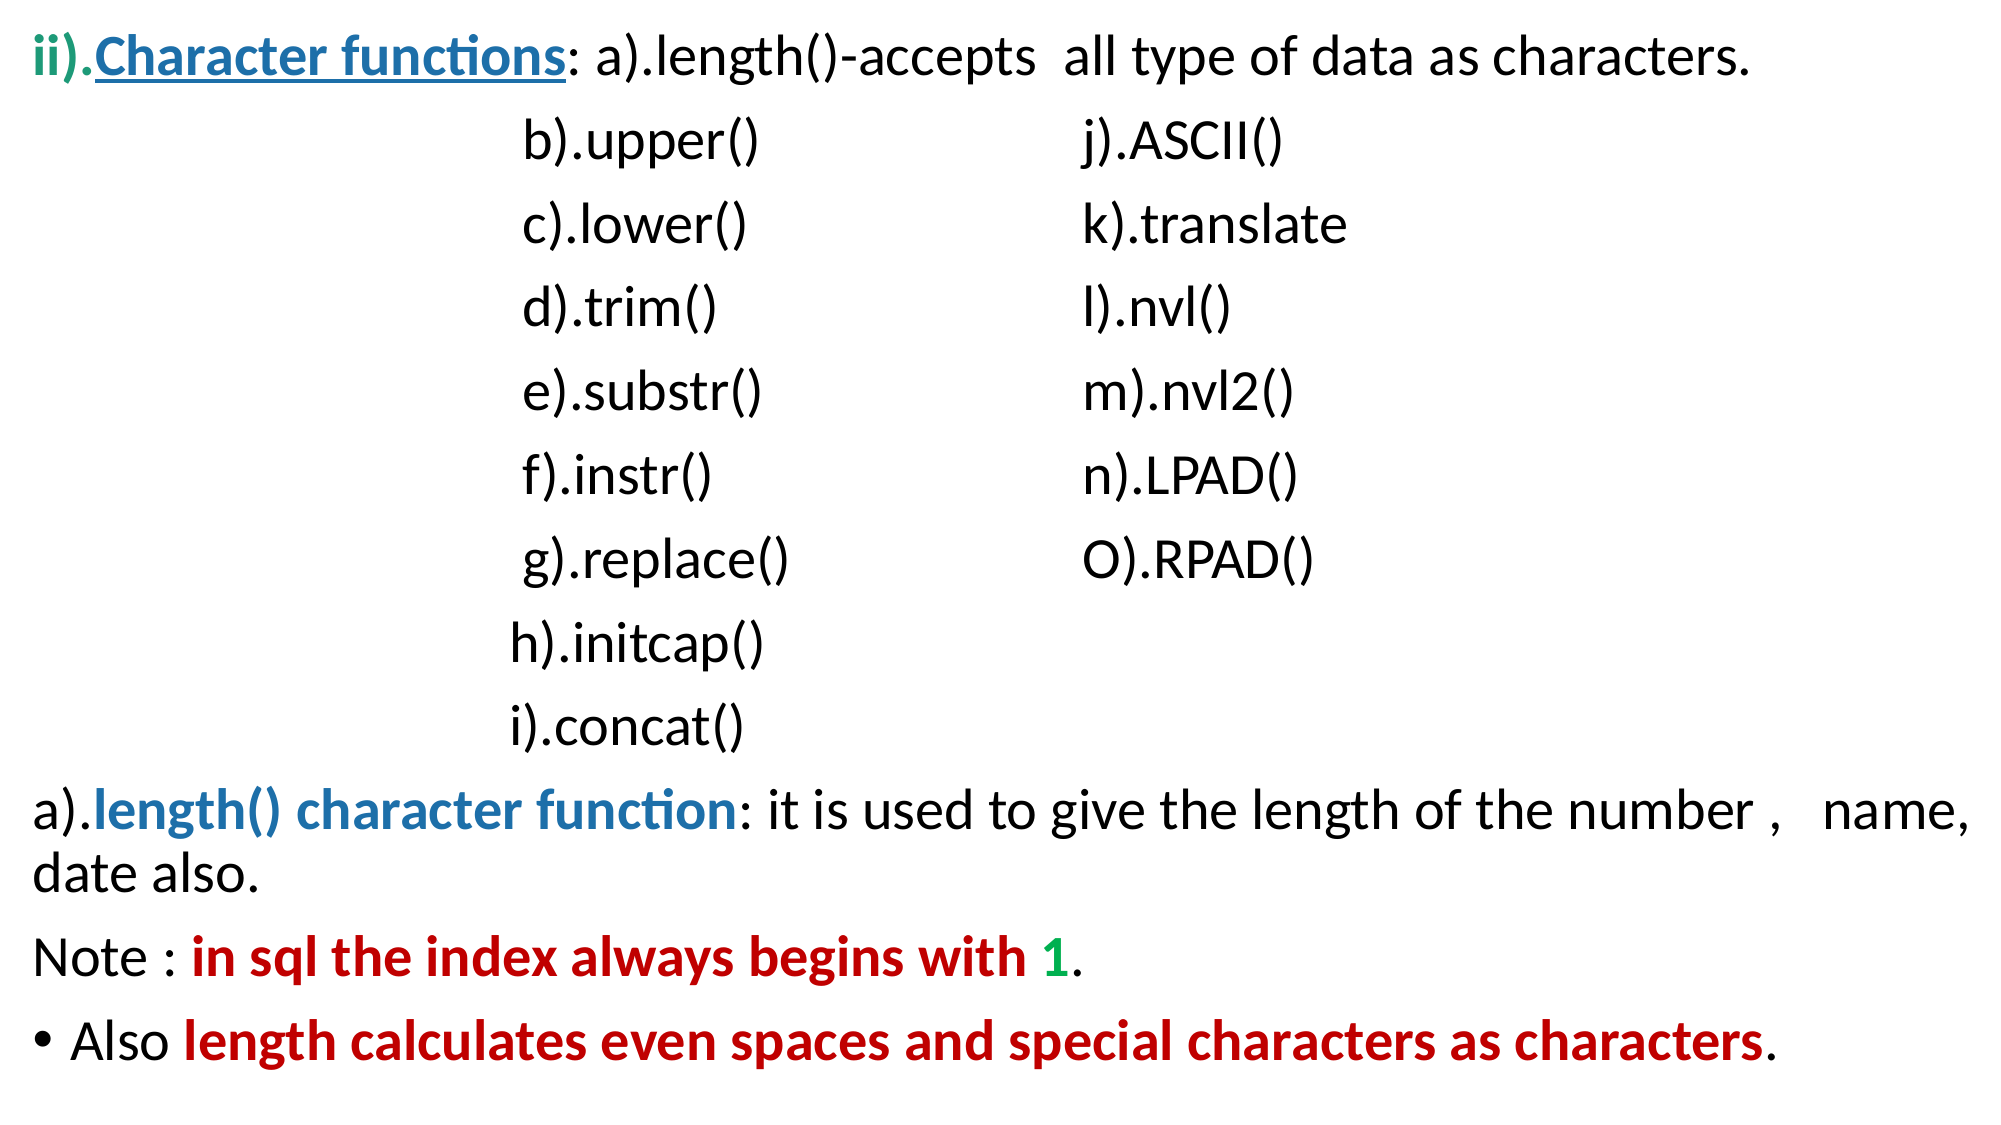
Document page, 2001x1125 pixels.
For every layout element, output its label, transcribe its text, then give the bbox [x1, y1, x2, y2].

list ii).Character functions: a).length()-accepts all type of data as characters. b).upper() j).ASCII() c).lower() k).translate d).trim() l).nvl() e).substr() m).nvl2() f).instr() n).LPAD() g).replace() O).RPAD() h).initcap() i).concat() a).length() character function: it is used to give the length of the number , name, date also. Note : in sql the index always begins with 1. Also length calculates even spaces and special characters as characters. [17, 17, 2000, 1125]
